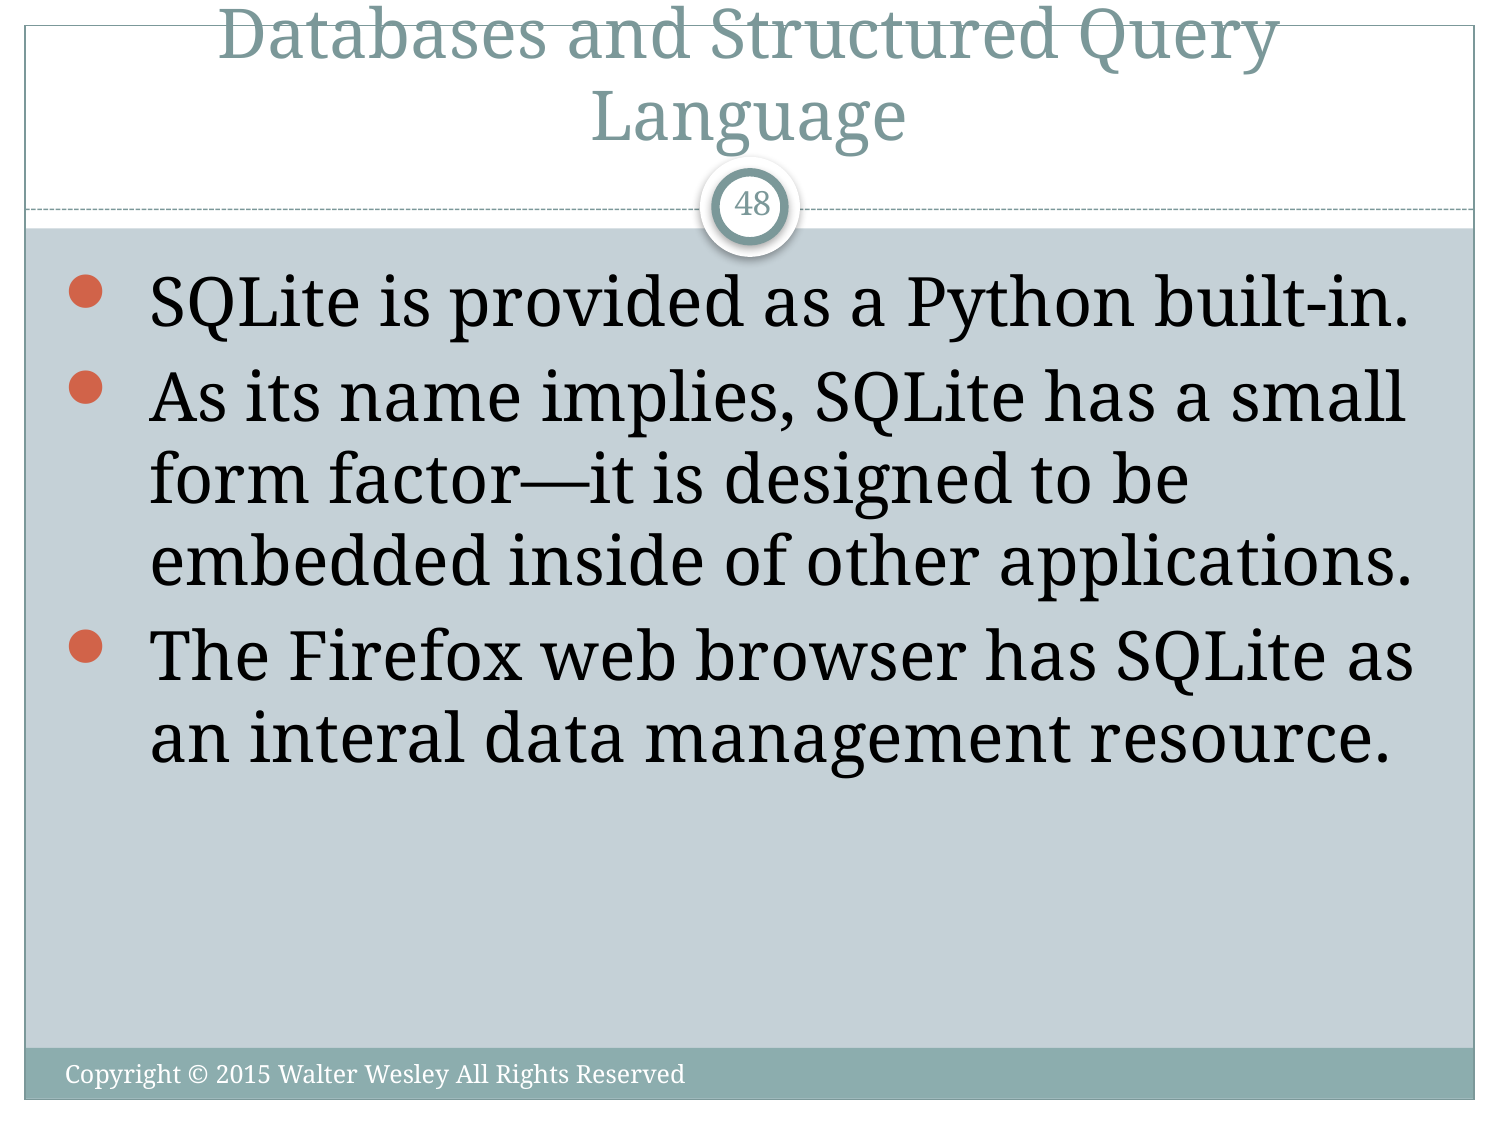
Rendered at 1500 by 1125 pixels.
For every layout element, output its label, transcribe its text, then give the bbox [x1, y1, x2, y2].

list SQLite is provided as a Python built-in. As its name implies, SQLite has a small form factor—it is designed to be embedded inside of other applications. The Firefox web browser has SQLite as an interal data management resource. [49, 250, 1445, 1001]
title Databases and Structured Query Language [49, 37, 1450, 162]
slide_number 48 [715, 168, 791, 241]
footer Copyright © 2015 Walter Wesley All Rights Reserved [50, 1051, 763, 1112]
